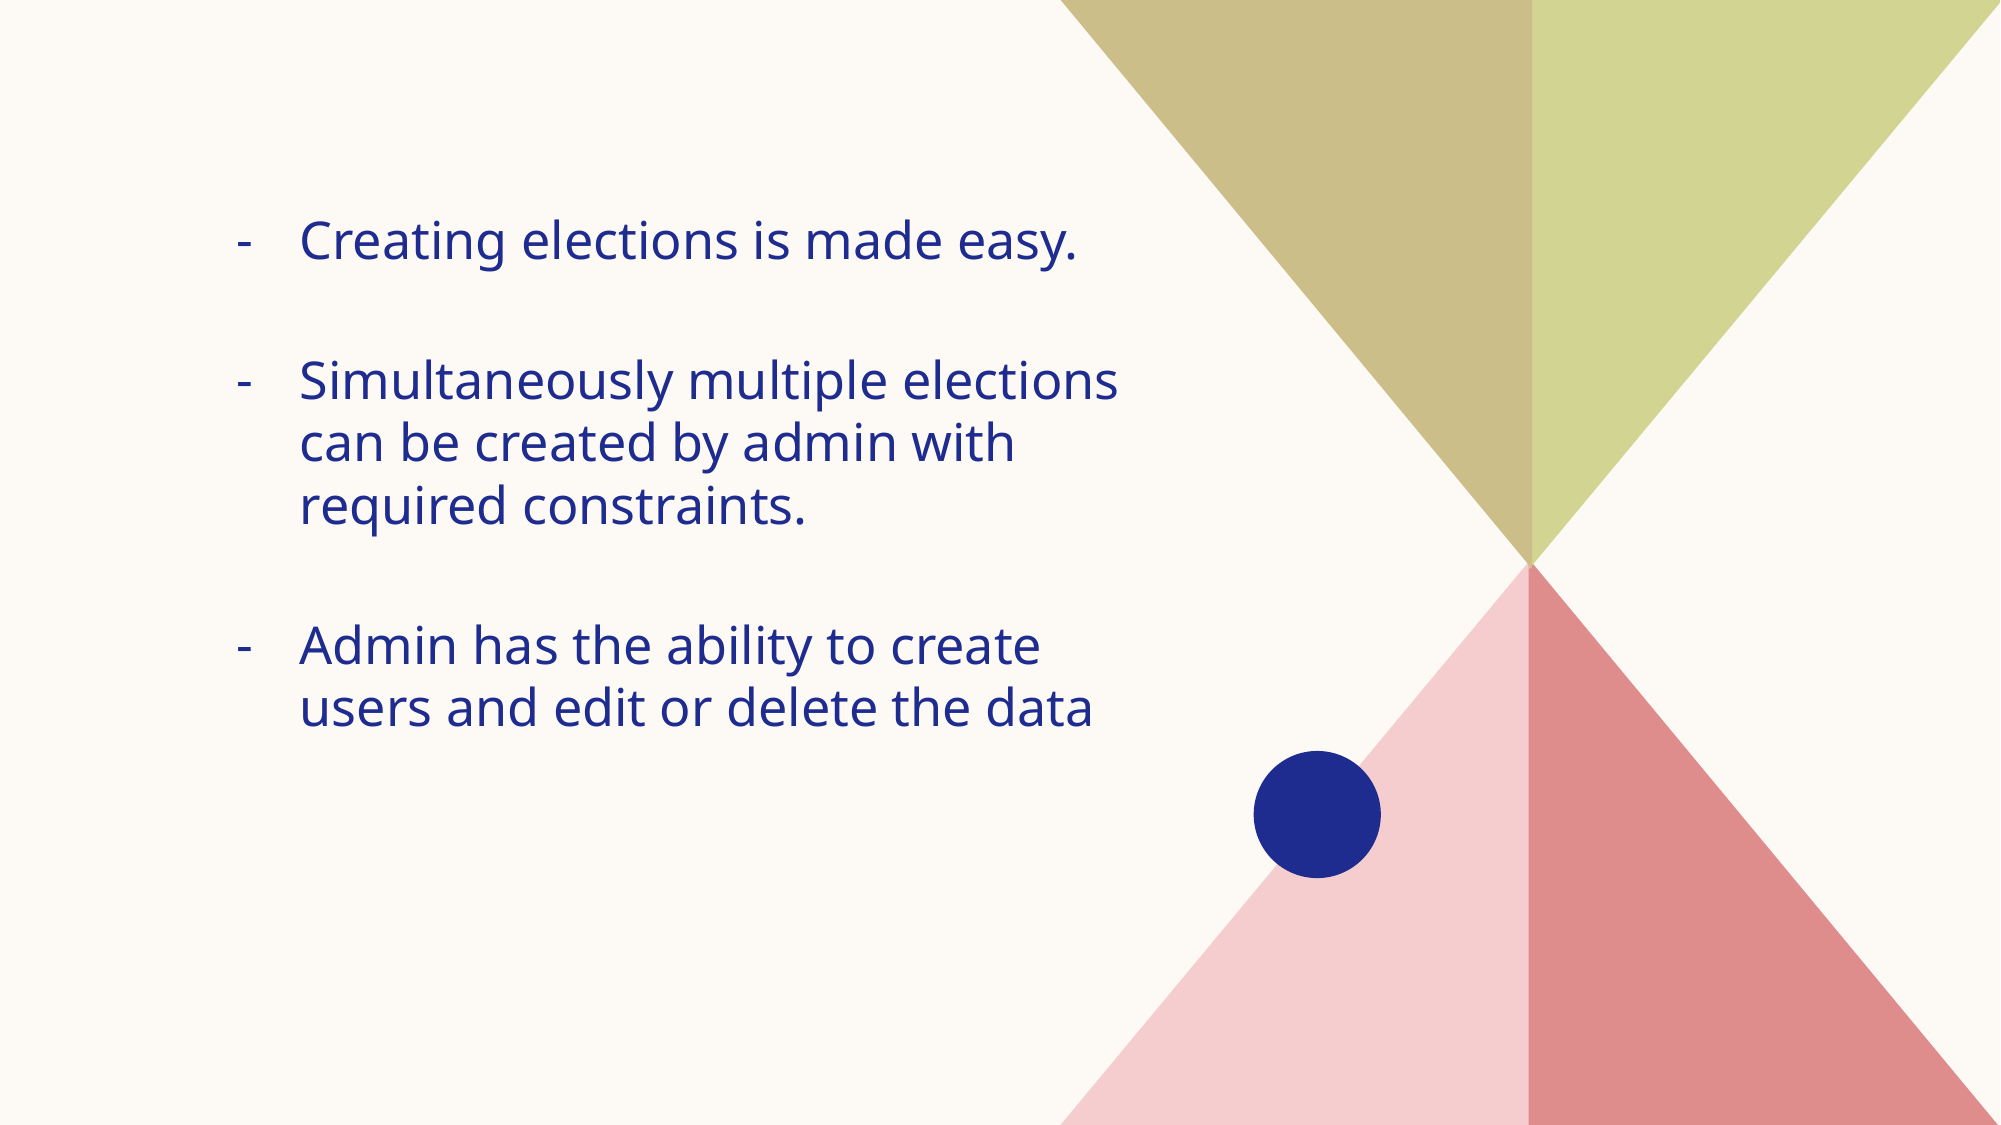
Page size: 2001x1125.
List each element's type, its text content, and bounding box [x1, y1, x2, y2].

list Creating elections is made easy. Simultaneously multiple elections can be created by admin with required constraints. Admin has the ability to create users and edit or delete the data [209, 199, 1169, 813]
